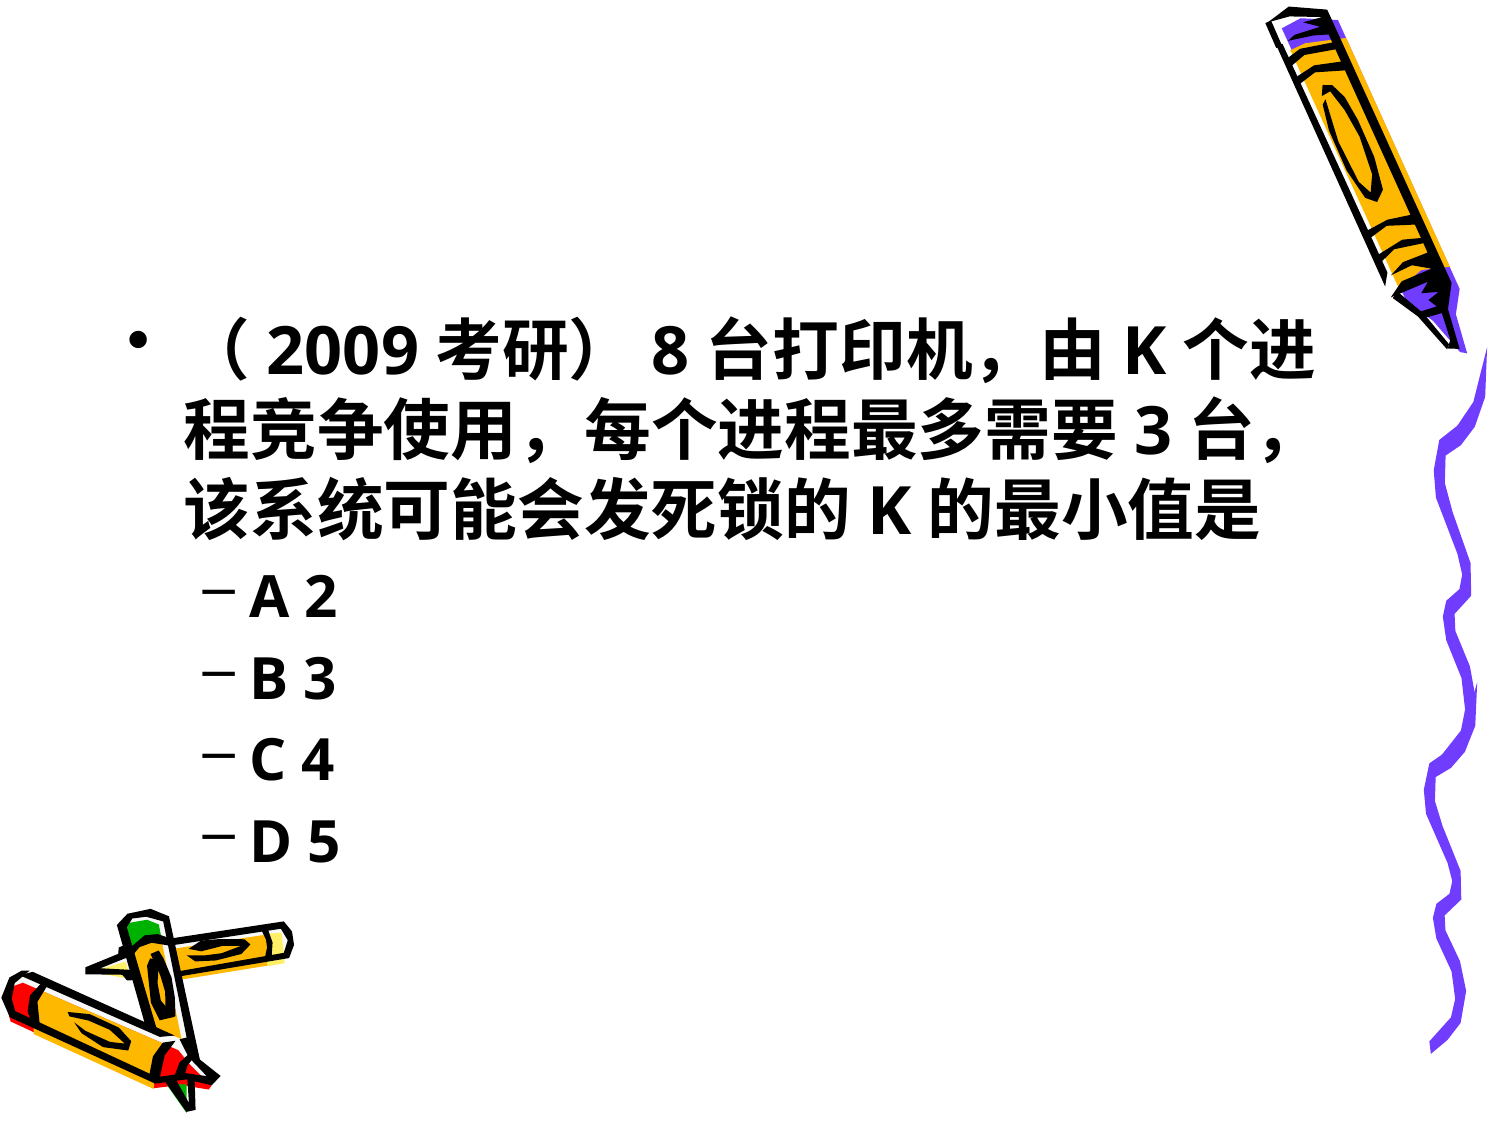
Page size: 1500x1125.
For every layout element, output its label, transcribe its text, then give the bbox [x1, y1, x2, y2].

list （2009考研）8台打印机，由K个进程竞争使用，每个进程最多需要3台，该系统可能会发死锁的K的最小值是 A 2 B 3 C 4 D 5 [112, 299, 1376, 901]
